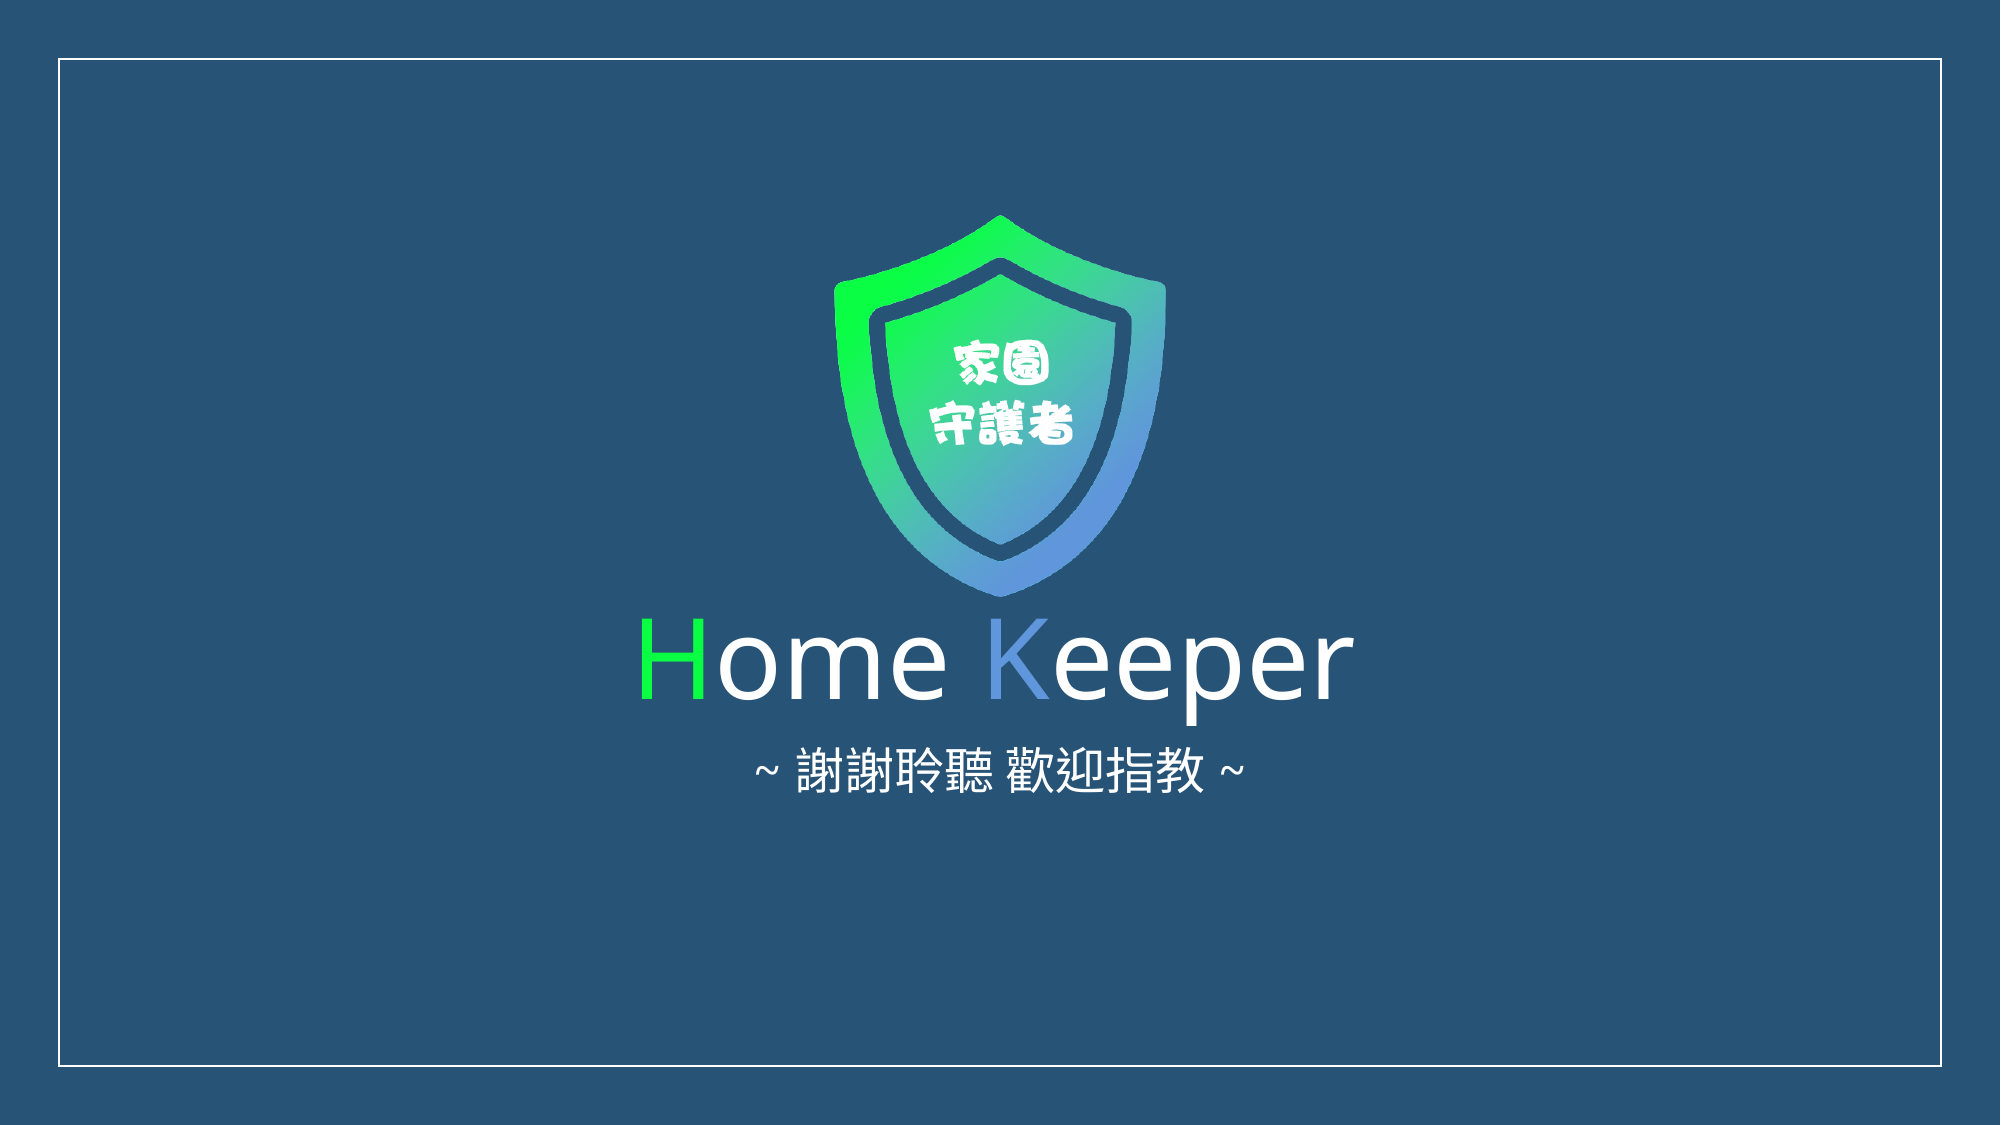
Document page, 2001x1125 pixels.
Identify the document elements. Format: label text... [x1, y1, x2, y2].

text_box ~謝謝聆聽 歡迎指教~ [737, 731, 1263, 807]
text_box [58, 58, 1942, 1067]
picture [834, 215, 1166, 597]
text_box Home Keeper [616, 579, 1384, 730]
